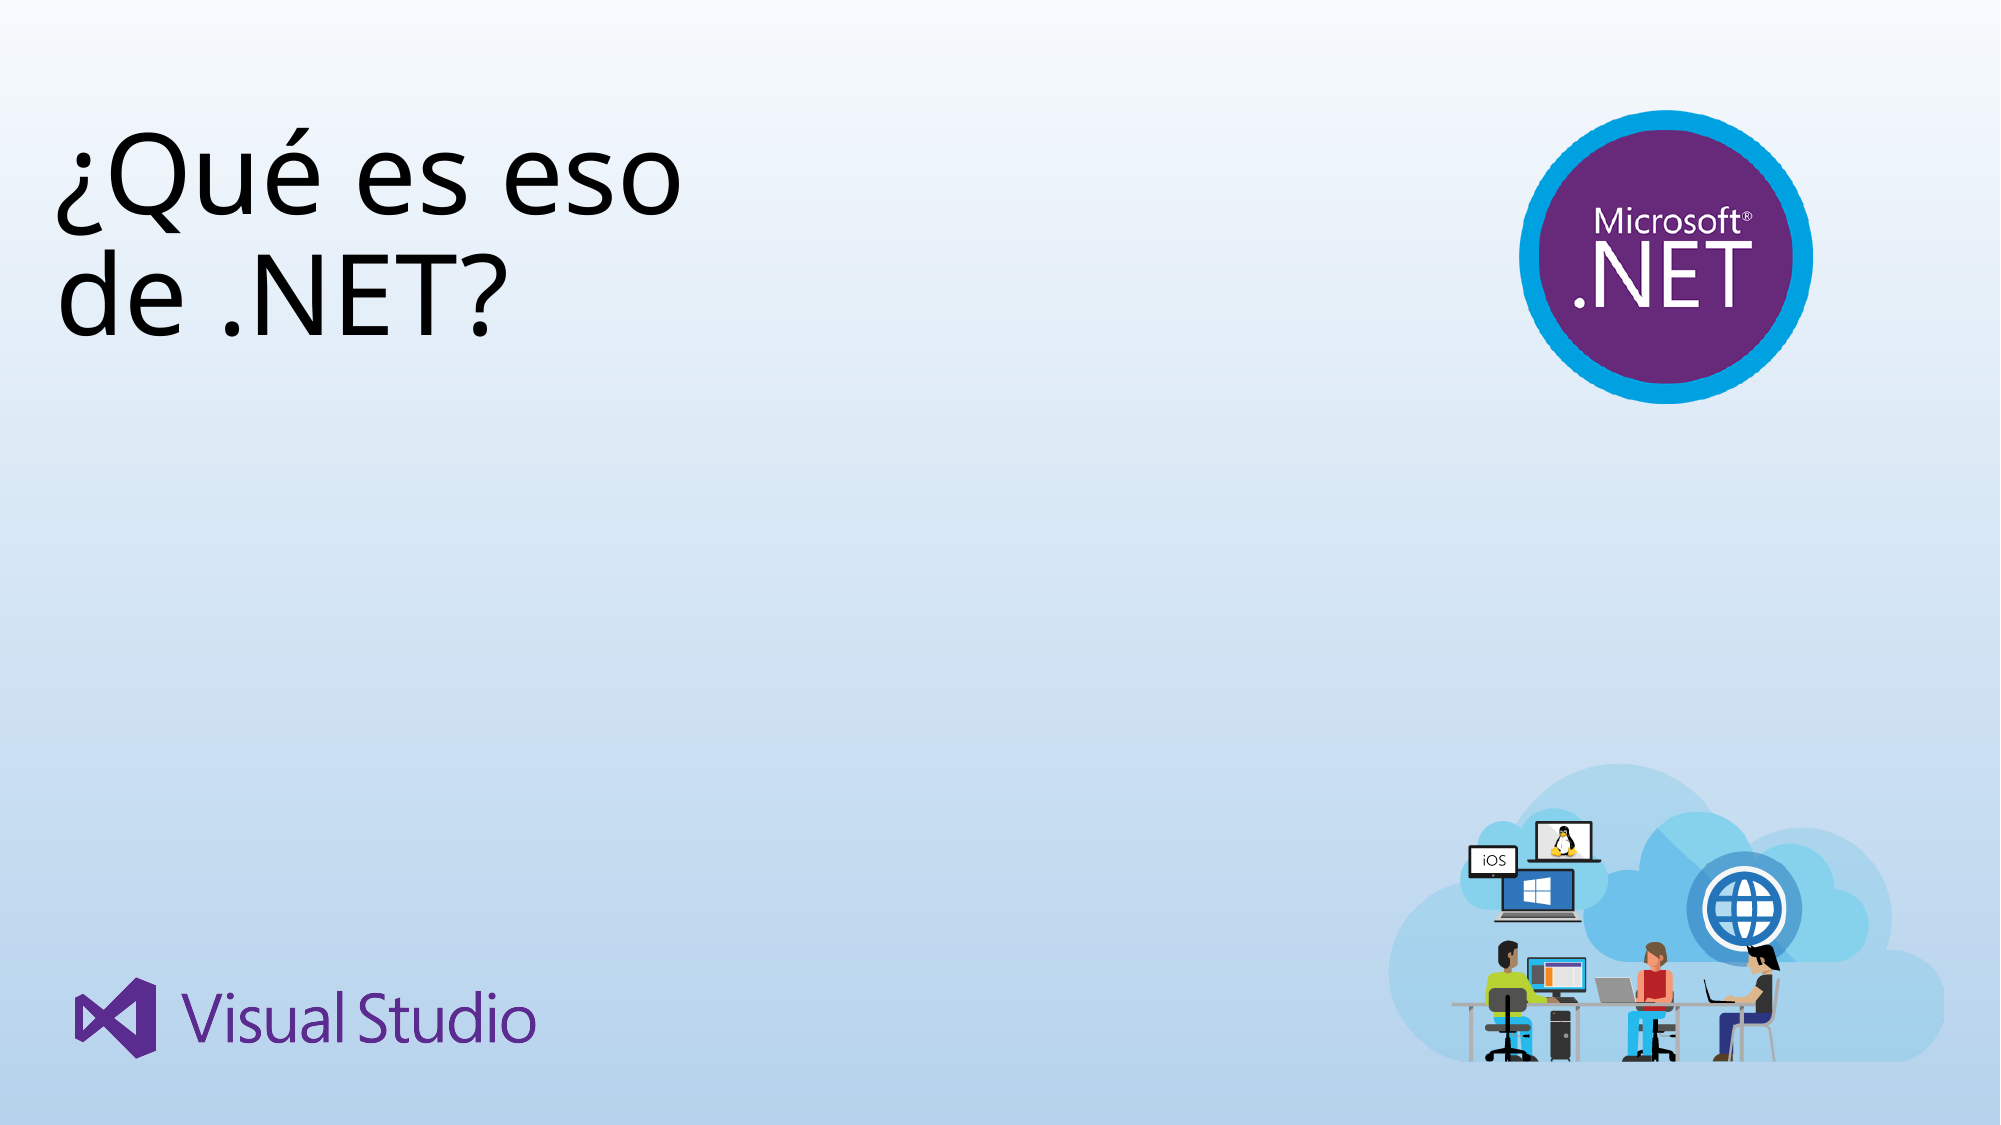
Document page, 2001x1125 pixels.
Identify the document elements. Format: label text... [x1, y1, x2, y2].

picture [40, 942, 573, 1094]
title ¿Qué es eso de .NET? [40, 109, 853, 545]
picture [1388, 763, 1944, 1062]
picture [1540, 131, 1792, 383]
picture [1675, 266, 1814, 405]
picture [1518, 109, 1814, 405]
